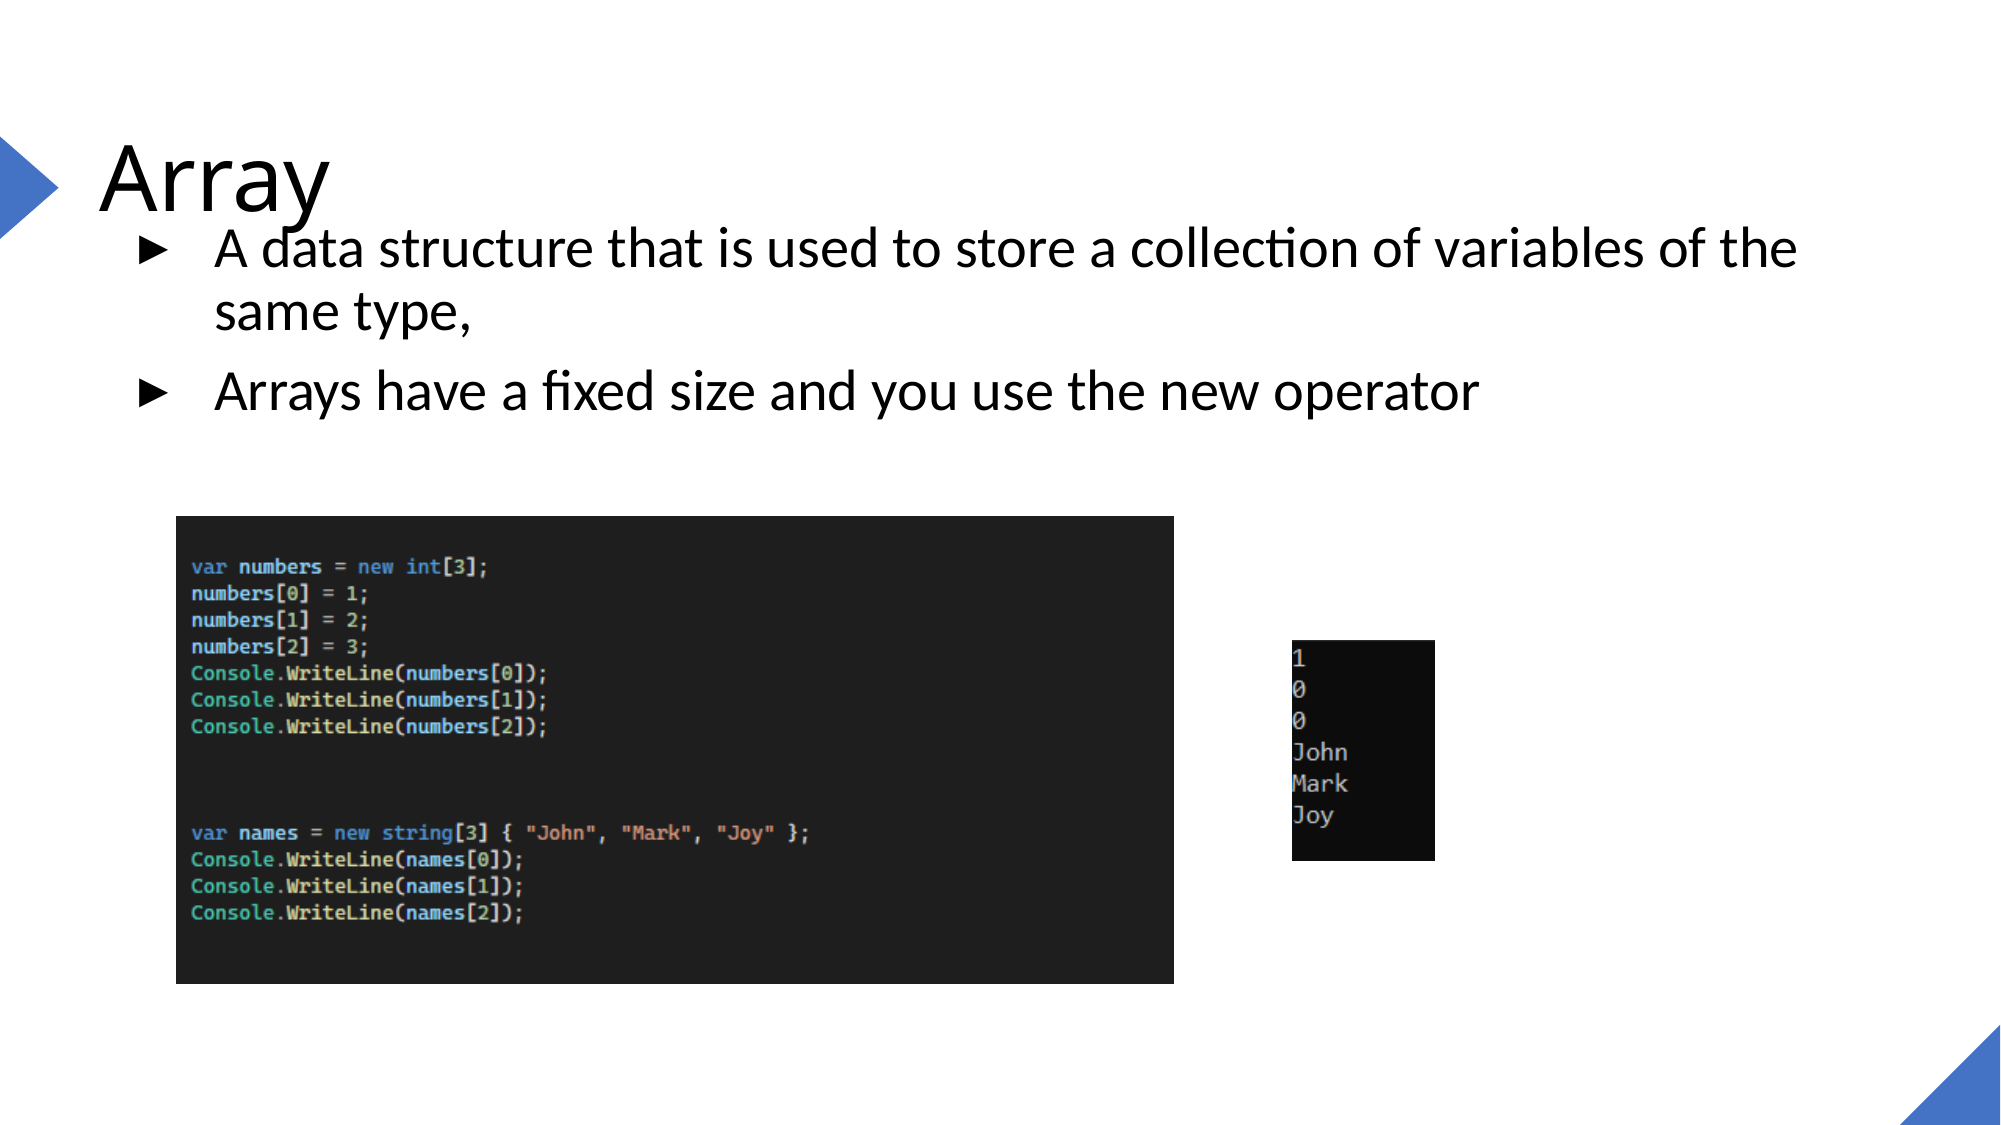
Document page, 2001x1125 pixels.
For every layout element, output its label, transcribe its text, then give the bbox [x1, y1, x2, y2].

list A data structure that is used to store a collection of variables of the same type, Arrays have a fixed size and you use the new operator [114, 217, 1900, 1015]
picture [176, 516, 1174, 984]
picture [1292, 640, 1435, 861]
title Array [99, 132, 1334, 370]
